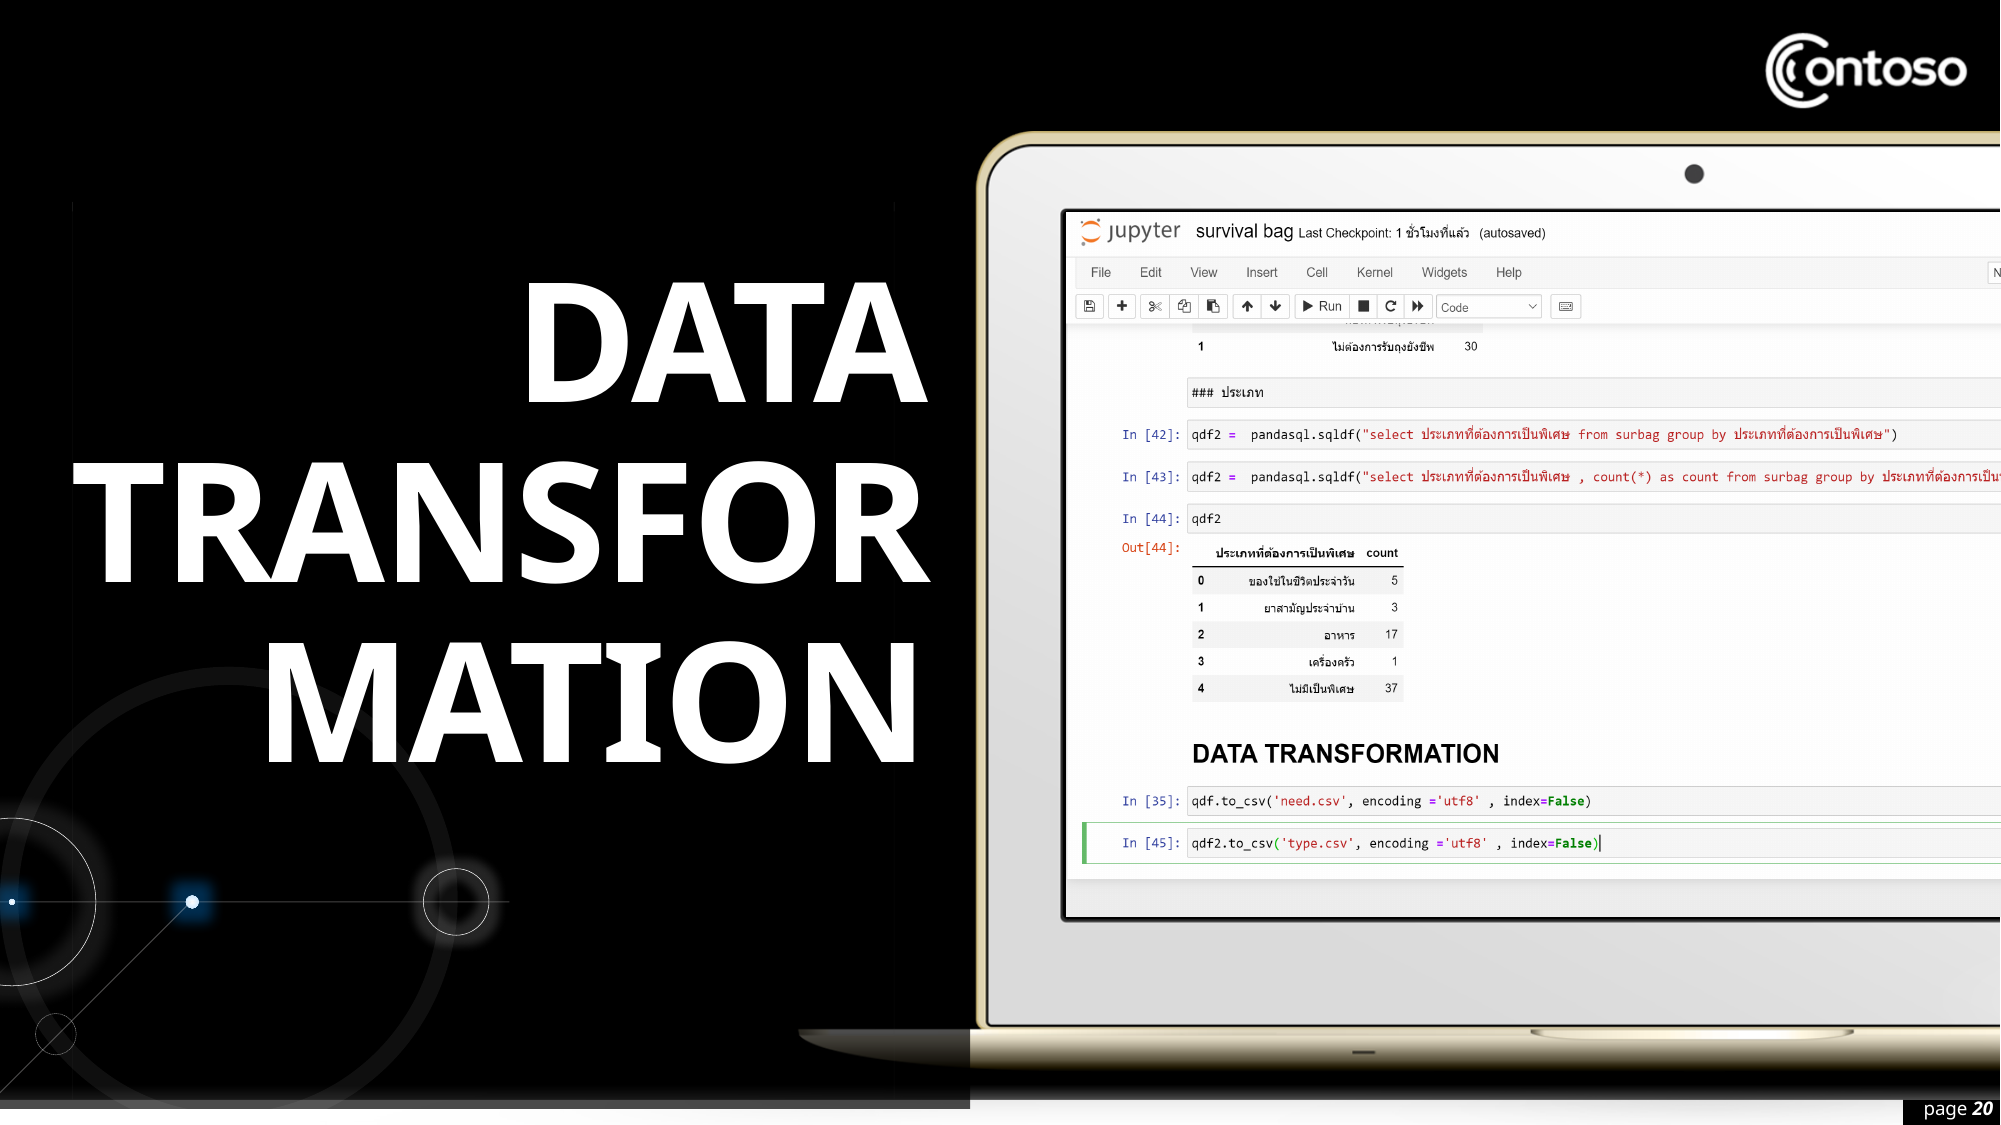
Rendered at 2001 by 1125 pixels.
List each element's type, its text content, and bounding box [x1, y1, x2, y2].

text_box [0, 675, 510, 1123]
slide_number page 20 [1903, 1096, 1994, 1123]
title DATA TRANSFORMATION [0, 211, 971, 1109]
picture [243, 131, 2001, 1125]
picture [1758, 26, 1974, 110]
